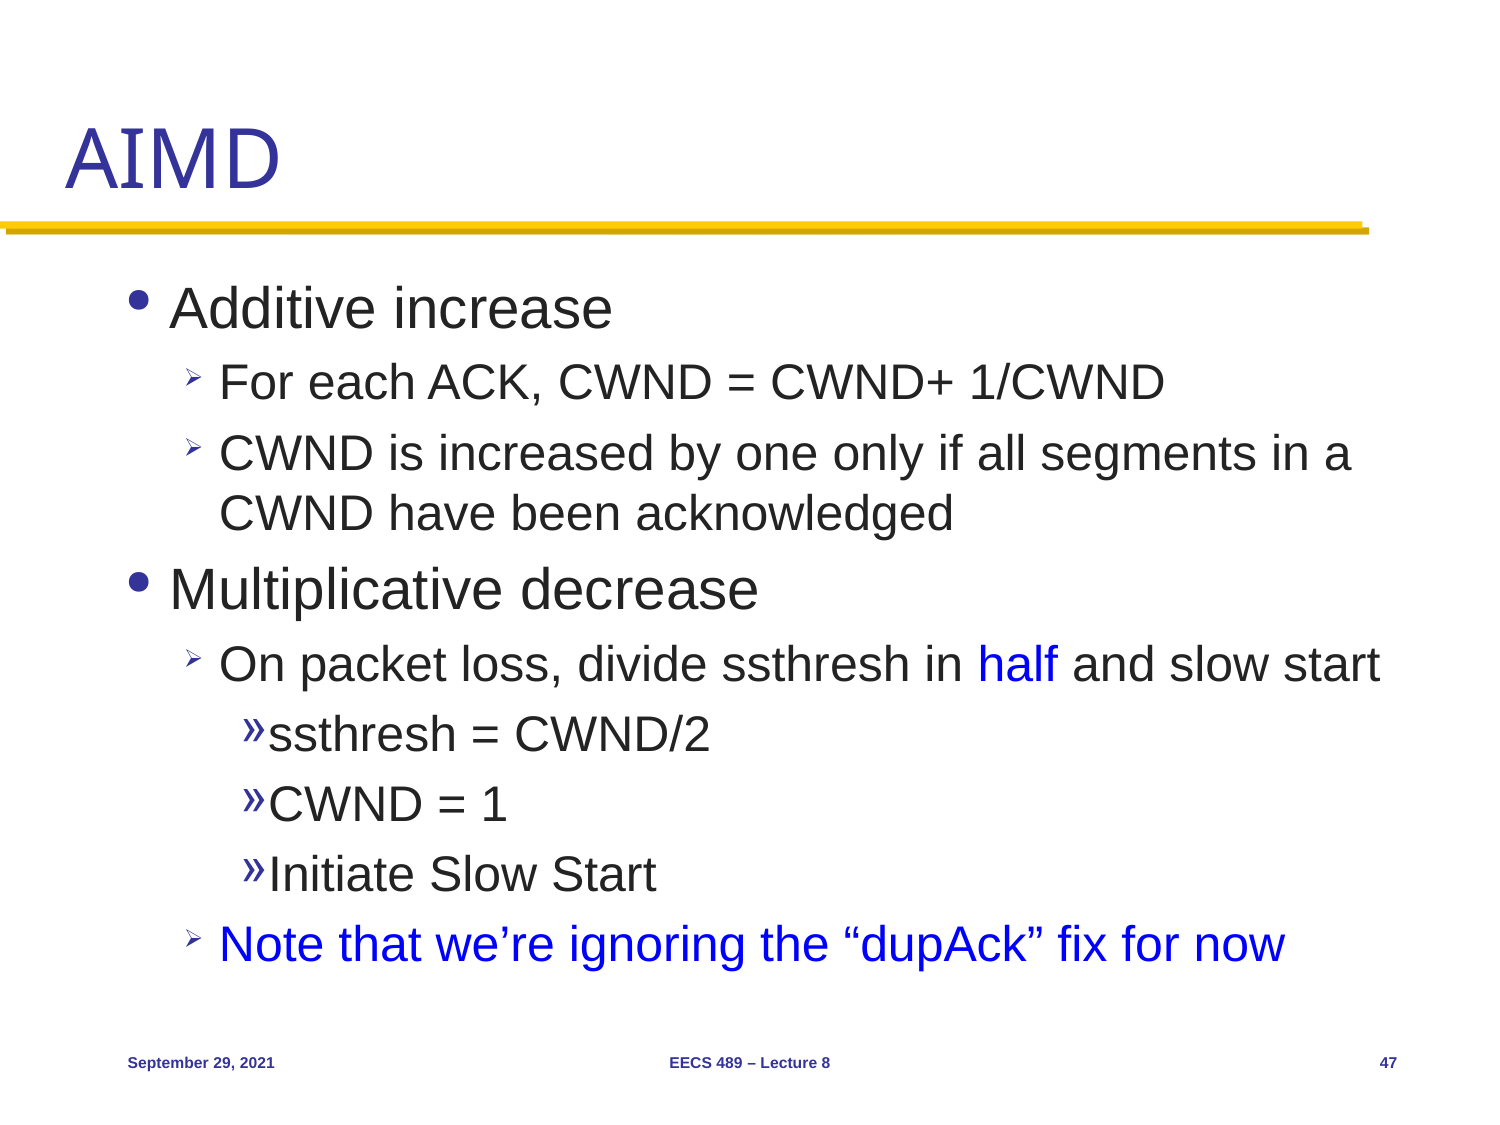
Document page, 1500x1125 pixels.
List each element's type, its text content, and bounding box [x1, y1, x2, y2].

title AIMD [49, 24, 1451, 213]
slide_number 47 [1312, 1024, 1413, 1101]
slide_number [112, 1024, 426, 1101]
list Additive increase For each ACK, CWND = CWND+ 1/CWND CWND is increased by one only if all segments in a CWND have been acknowledged Multiplicative decrease On packet loss, divide ssthresh in half and slow start ssthresh = CWND/2 CWND = 1 Initiate Slow Start Note that we’re ignoring the “dupAck” fix for now [112, 262, 1450, 988]
footer EECS 489 – Lecture 8 [512, 1024, 988, 1101]
